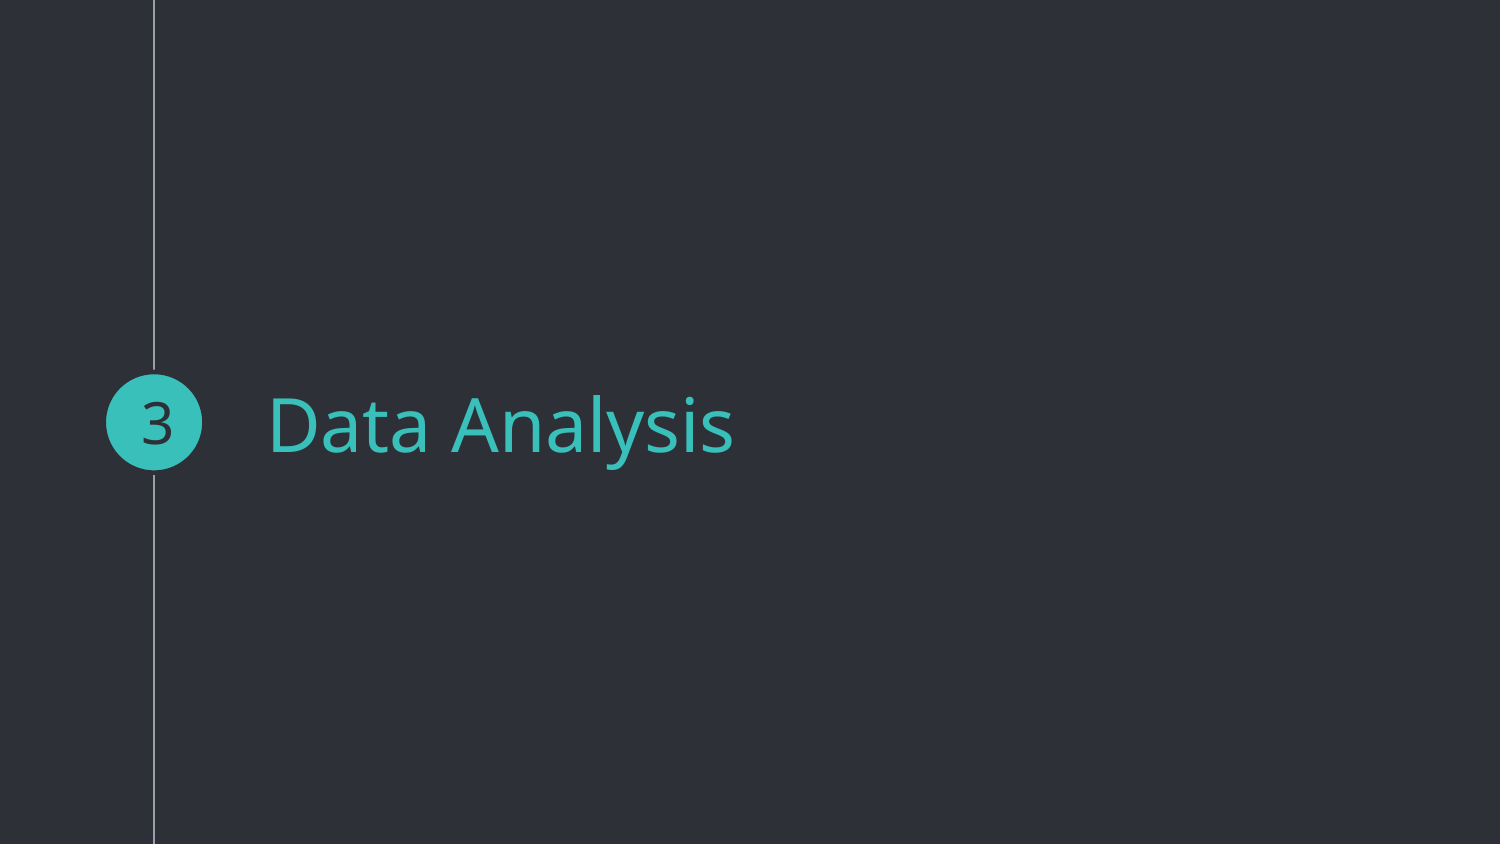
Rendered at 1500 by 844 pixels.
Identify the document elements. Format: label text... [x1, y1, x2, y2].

text_box 3 [88, 378, 228, 464]
title Data Analysis [250, 378, 1362, 466]
